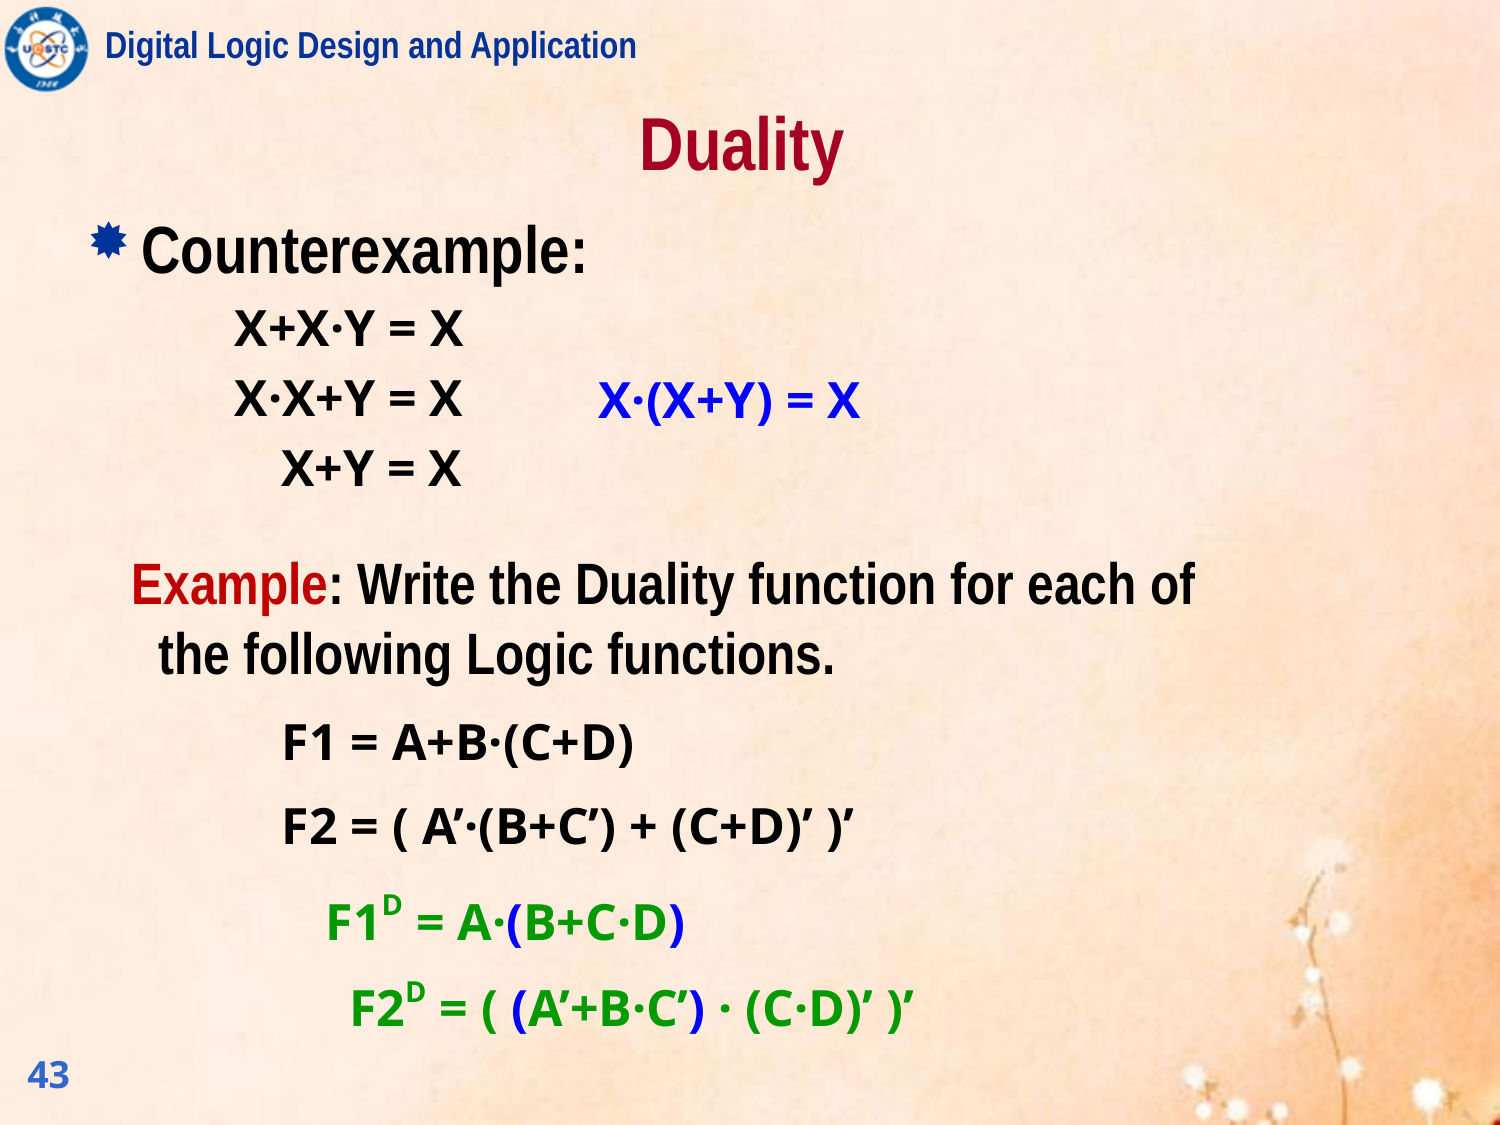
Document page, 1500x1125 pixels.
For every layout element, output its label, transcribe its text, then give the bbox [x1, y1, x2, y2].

text_box X·(X+Y) = X [583, 360, 876, 436]
picture [0, 0, 1500, 87]
picture [0, 197, 1500, 1125]
slide_number 43 [12, 1034, 325, 1110]
text_box F2D = ( (A’+B·C’) · (C·D)’ )’ [334, 965, 930, 1045]
text_box Duality [0, 87, 1500, 197]
text_box F1D = A·(B+C·D) [310, 878, 701, 958]
text_box Example: Write the Duality function for each of the following Logic functions. F1 = A+B·(C+D) F2 = ( A’·(B+C’) + (C+D)’ )’ [117, 538, 1417, 862]
text_box Counterexample: X+X·Y = X X·X+Y = X X+Y = X [70, 199, 1441, 528]
